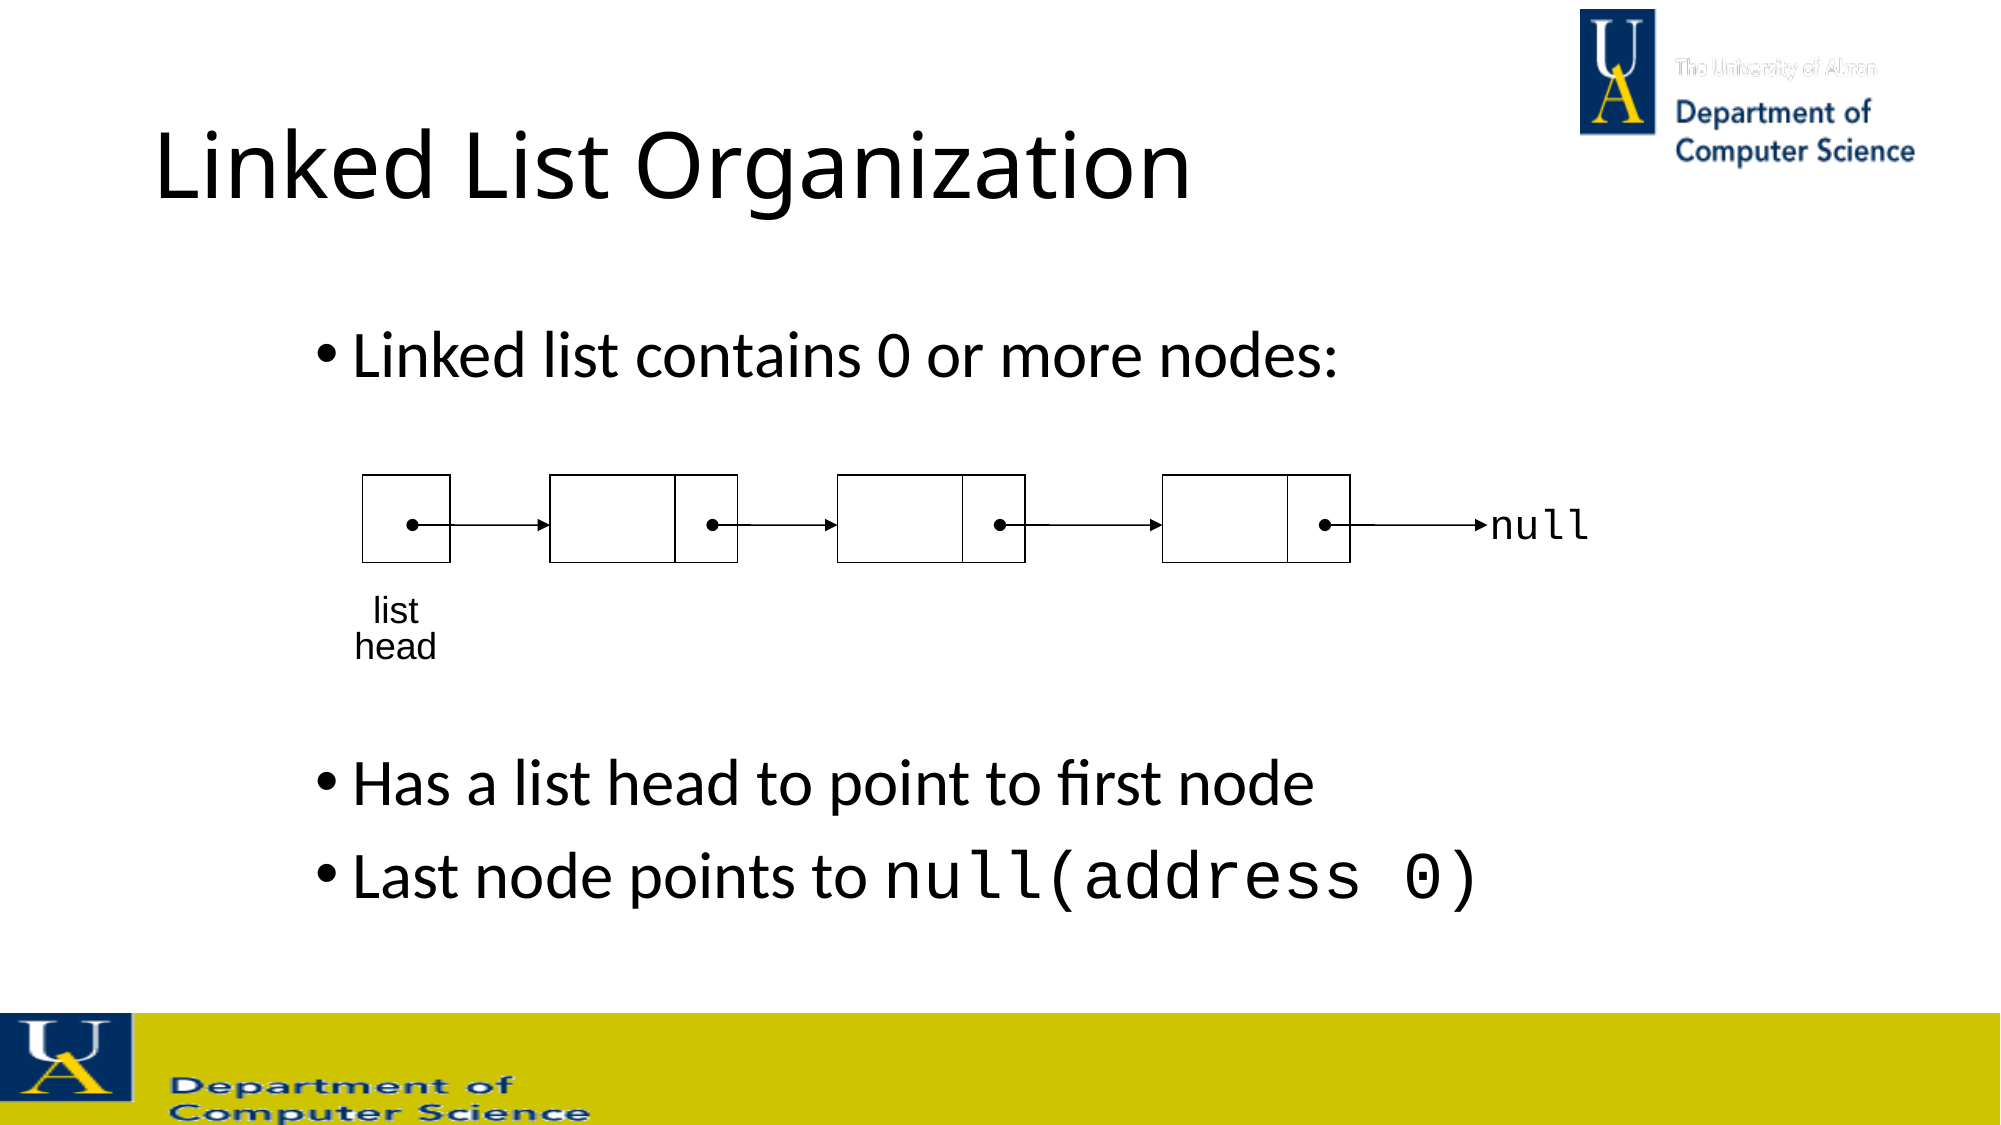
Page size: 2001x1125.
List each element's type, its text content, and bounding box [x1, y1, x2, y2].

picture [0, 1013, 2000, 1125]
picture [1580, 9, 2001, 198]
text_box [338, 474, 1606, 676]
title Linked List Organization [137, 59, 1863, 278]
list Linked list contains 0 or more nodes: Has a list head to point to first node Last node points to null(address 0) [300, 312, 1661, 1063]
